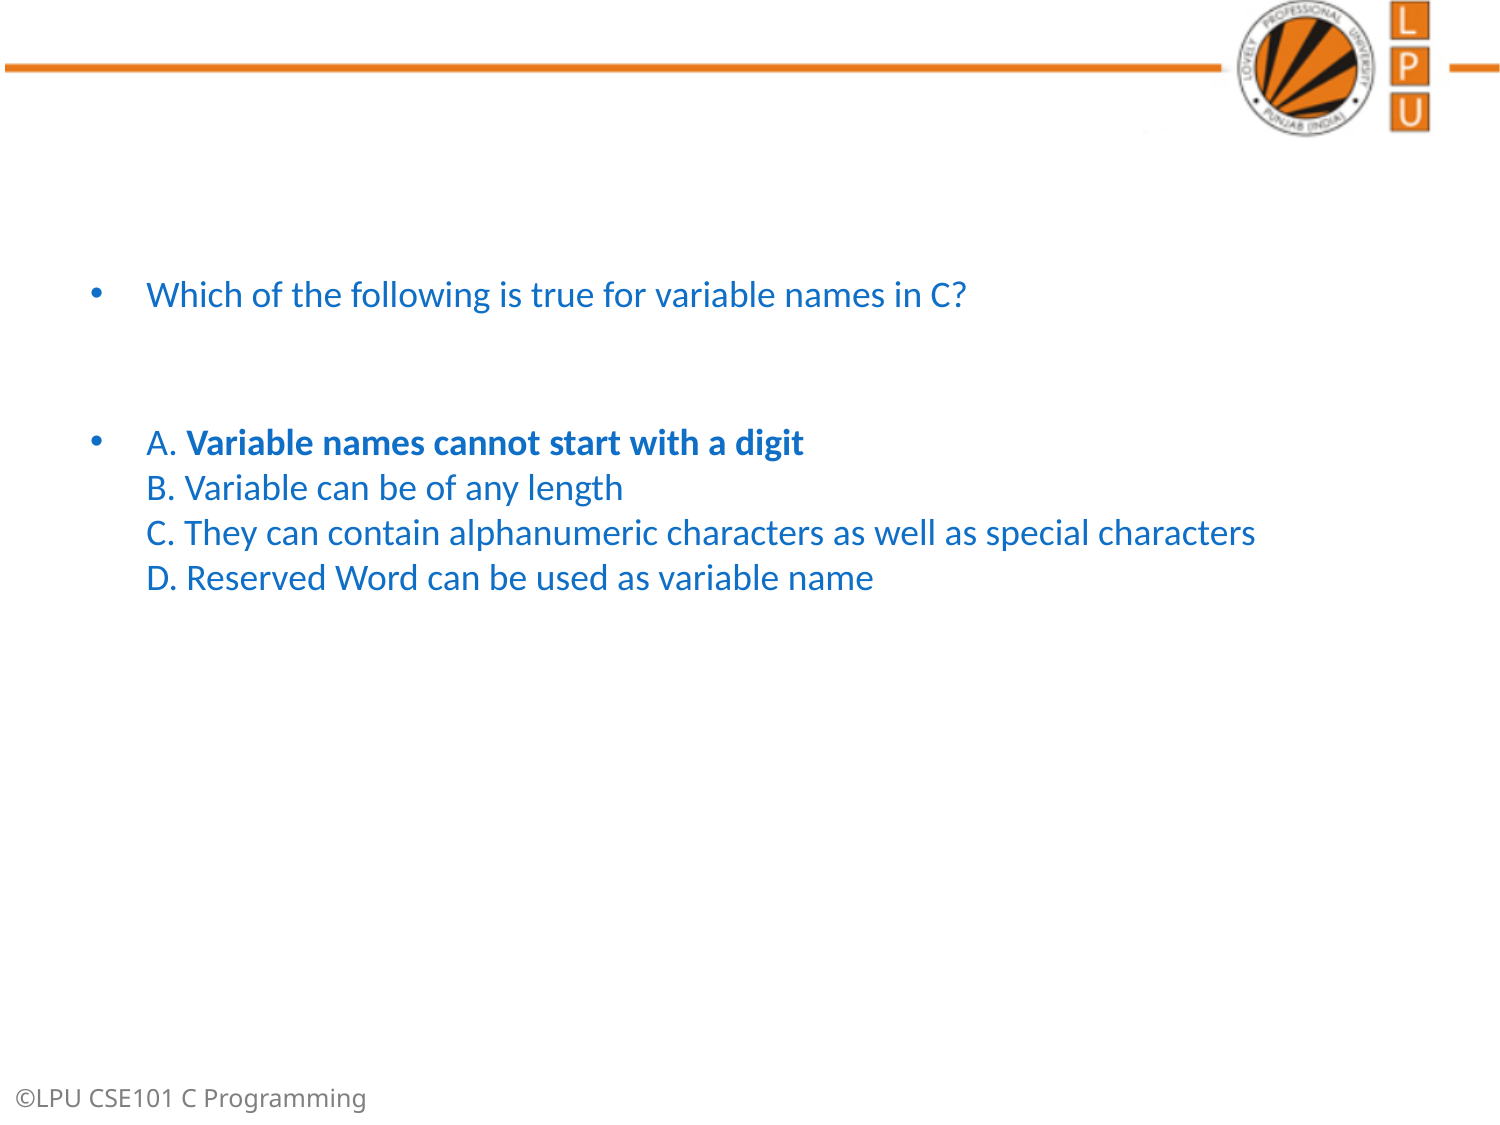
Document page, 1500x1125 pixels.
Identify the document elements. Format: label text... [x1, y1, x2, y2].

list Which of the following is true for variable names in C? A. Variable names cannot start with a digit B. Variable can be of any length C. They can contain alphanumeric characters as well as special characters D. Reserved Word can be used as variable name [75, 262, 1388, 1050]
picture [5, 0, 1500, 155]
